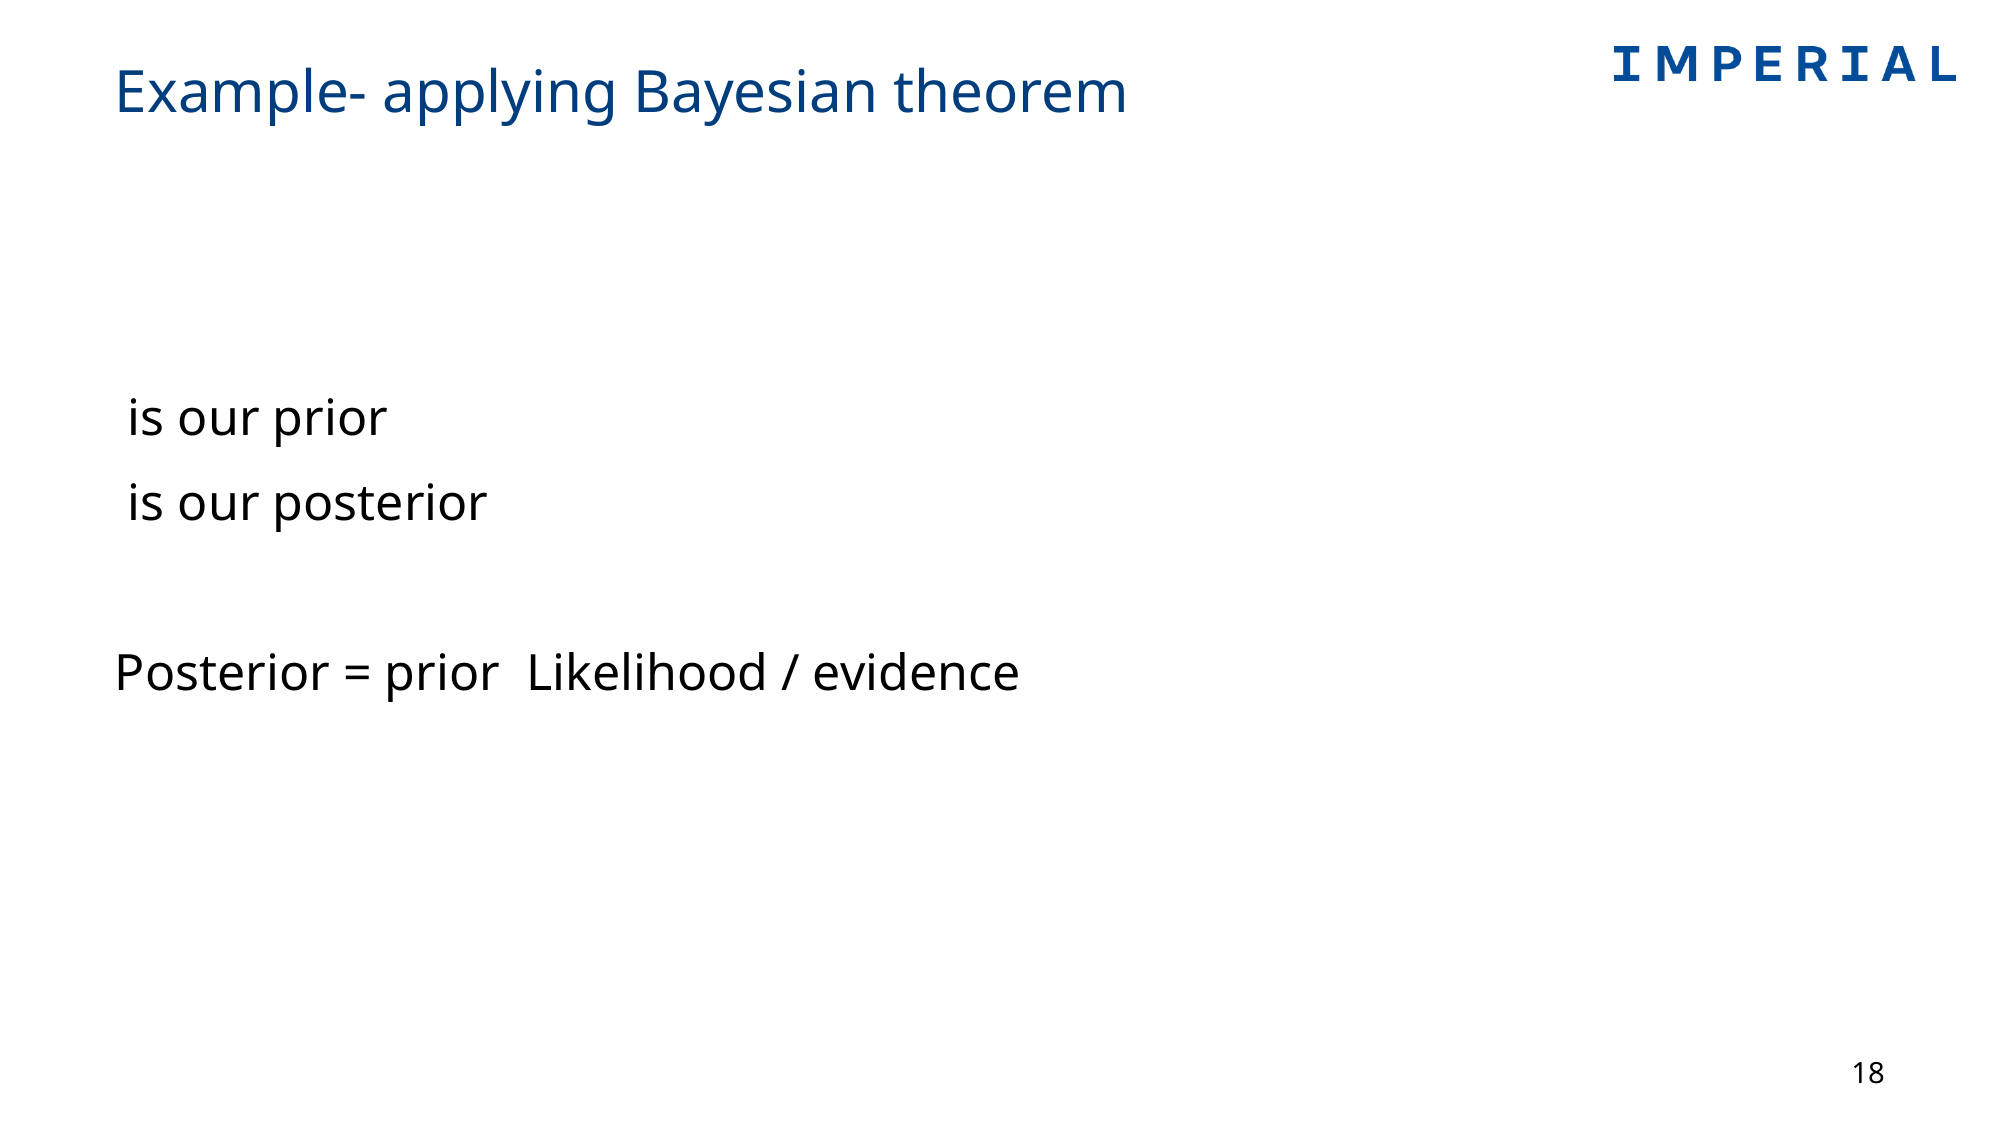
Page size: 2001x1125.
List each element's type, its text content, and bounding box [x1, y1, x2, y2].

title Example- applying Bayesian theorem [99, 0, 1900, 184]
picture [1900, 46, 1956, 81]
slide_number 18 [1433, 1046, 1901, 1103]
